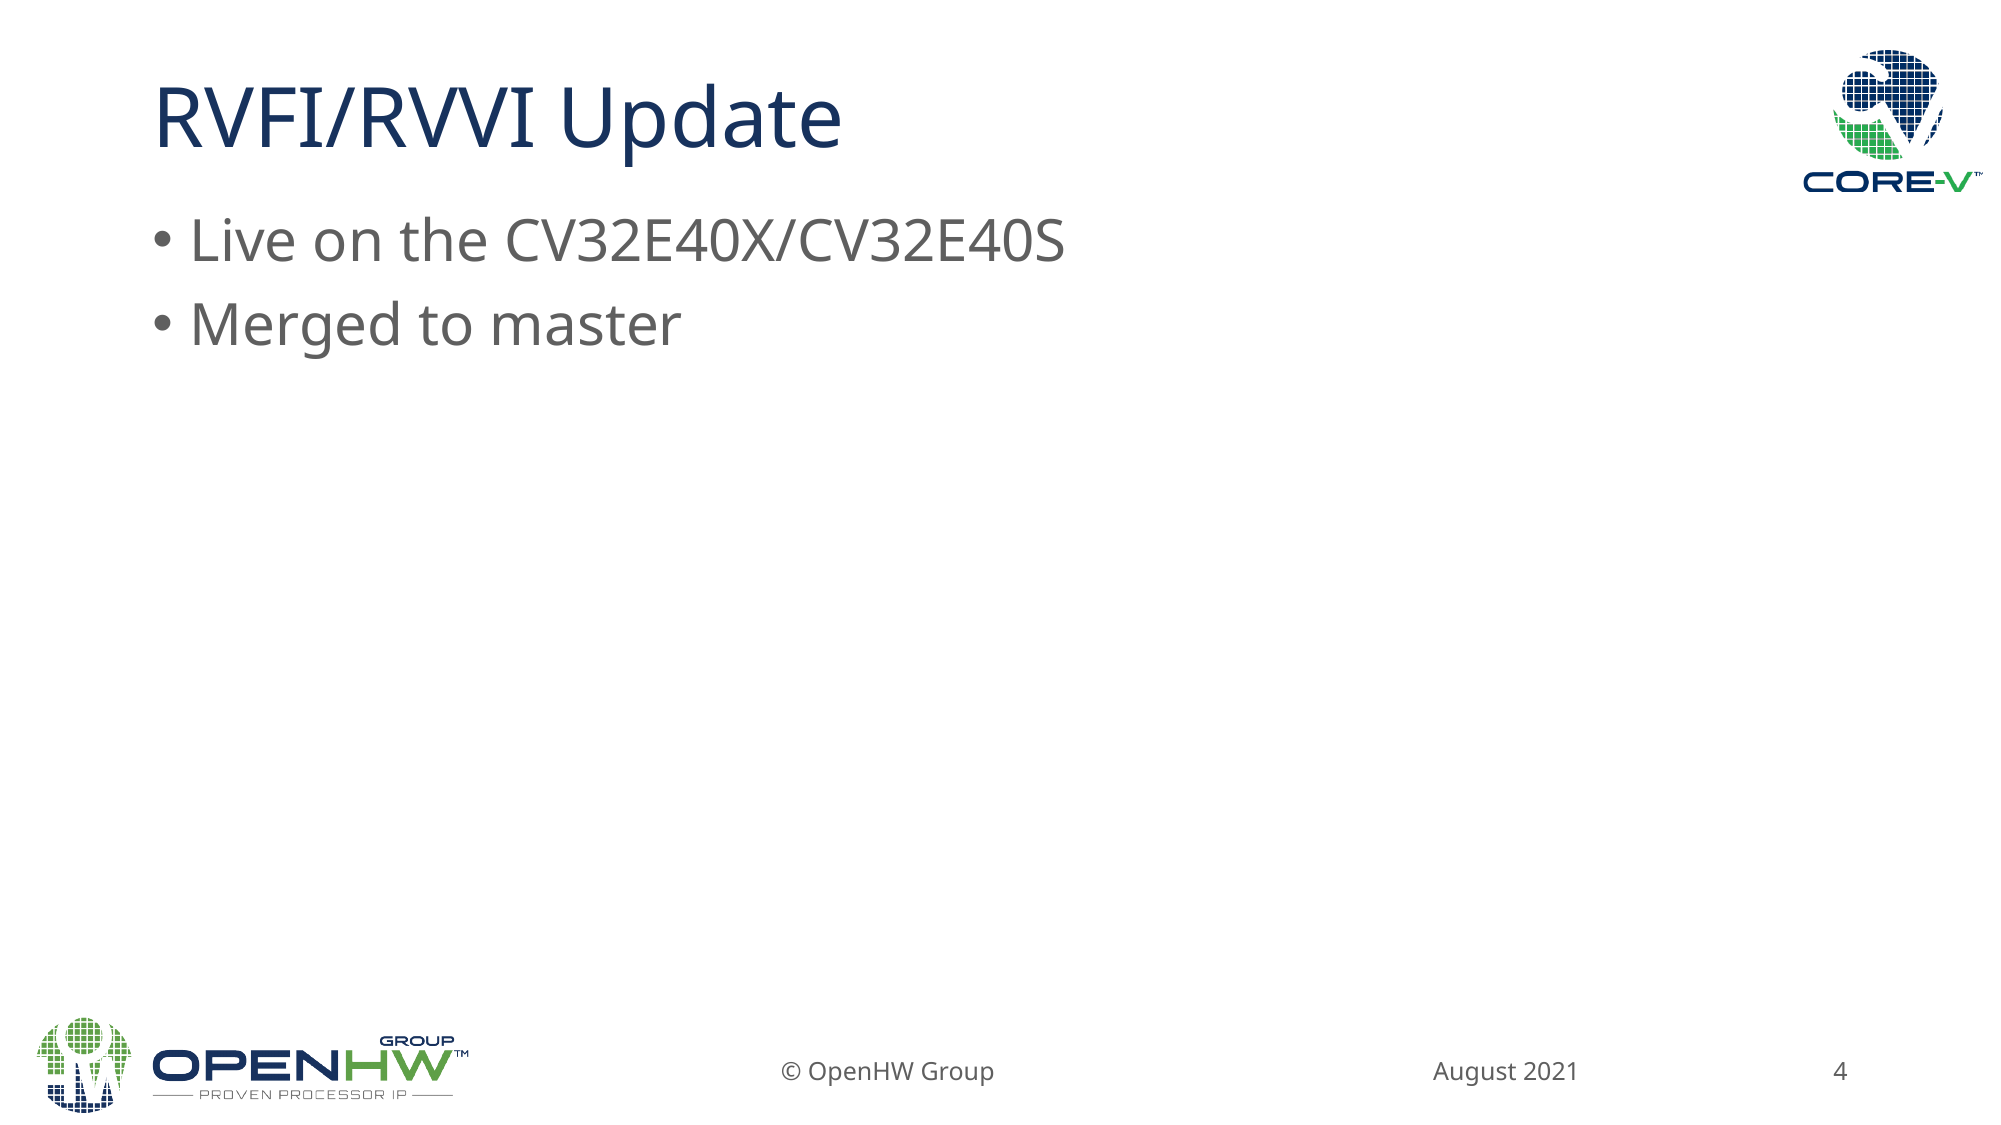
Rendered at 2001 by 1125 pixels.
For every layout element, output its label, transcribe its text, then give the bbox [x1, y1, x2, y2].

title RVFI/RVVI Update [137, 59, 1804, 181]
picture [32, 1013, 473, 1117]
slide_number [1335, 1040, 1678, 1101]
footer © OpenHW Group [550, 1042, 1226, 1103]
list Live on the CV32E40X/CV32E40S Merged to master [137, 203, 1863, 1014]
slide_number 4 [1782, 1042, 1863, 1103]
